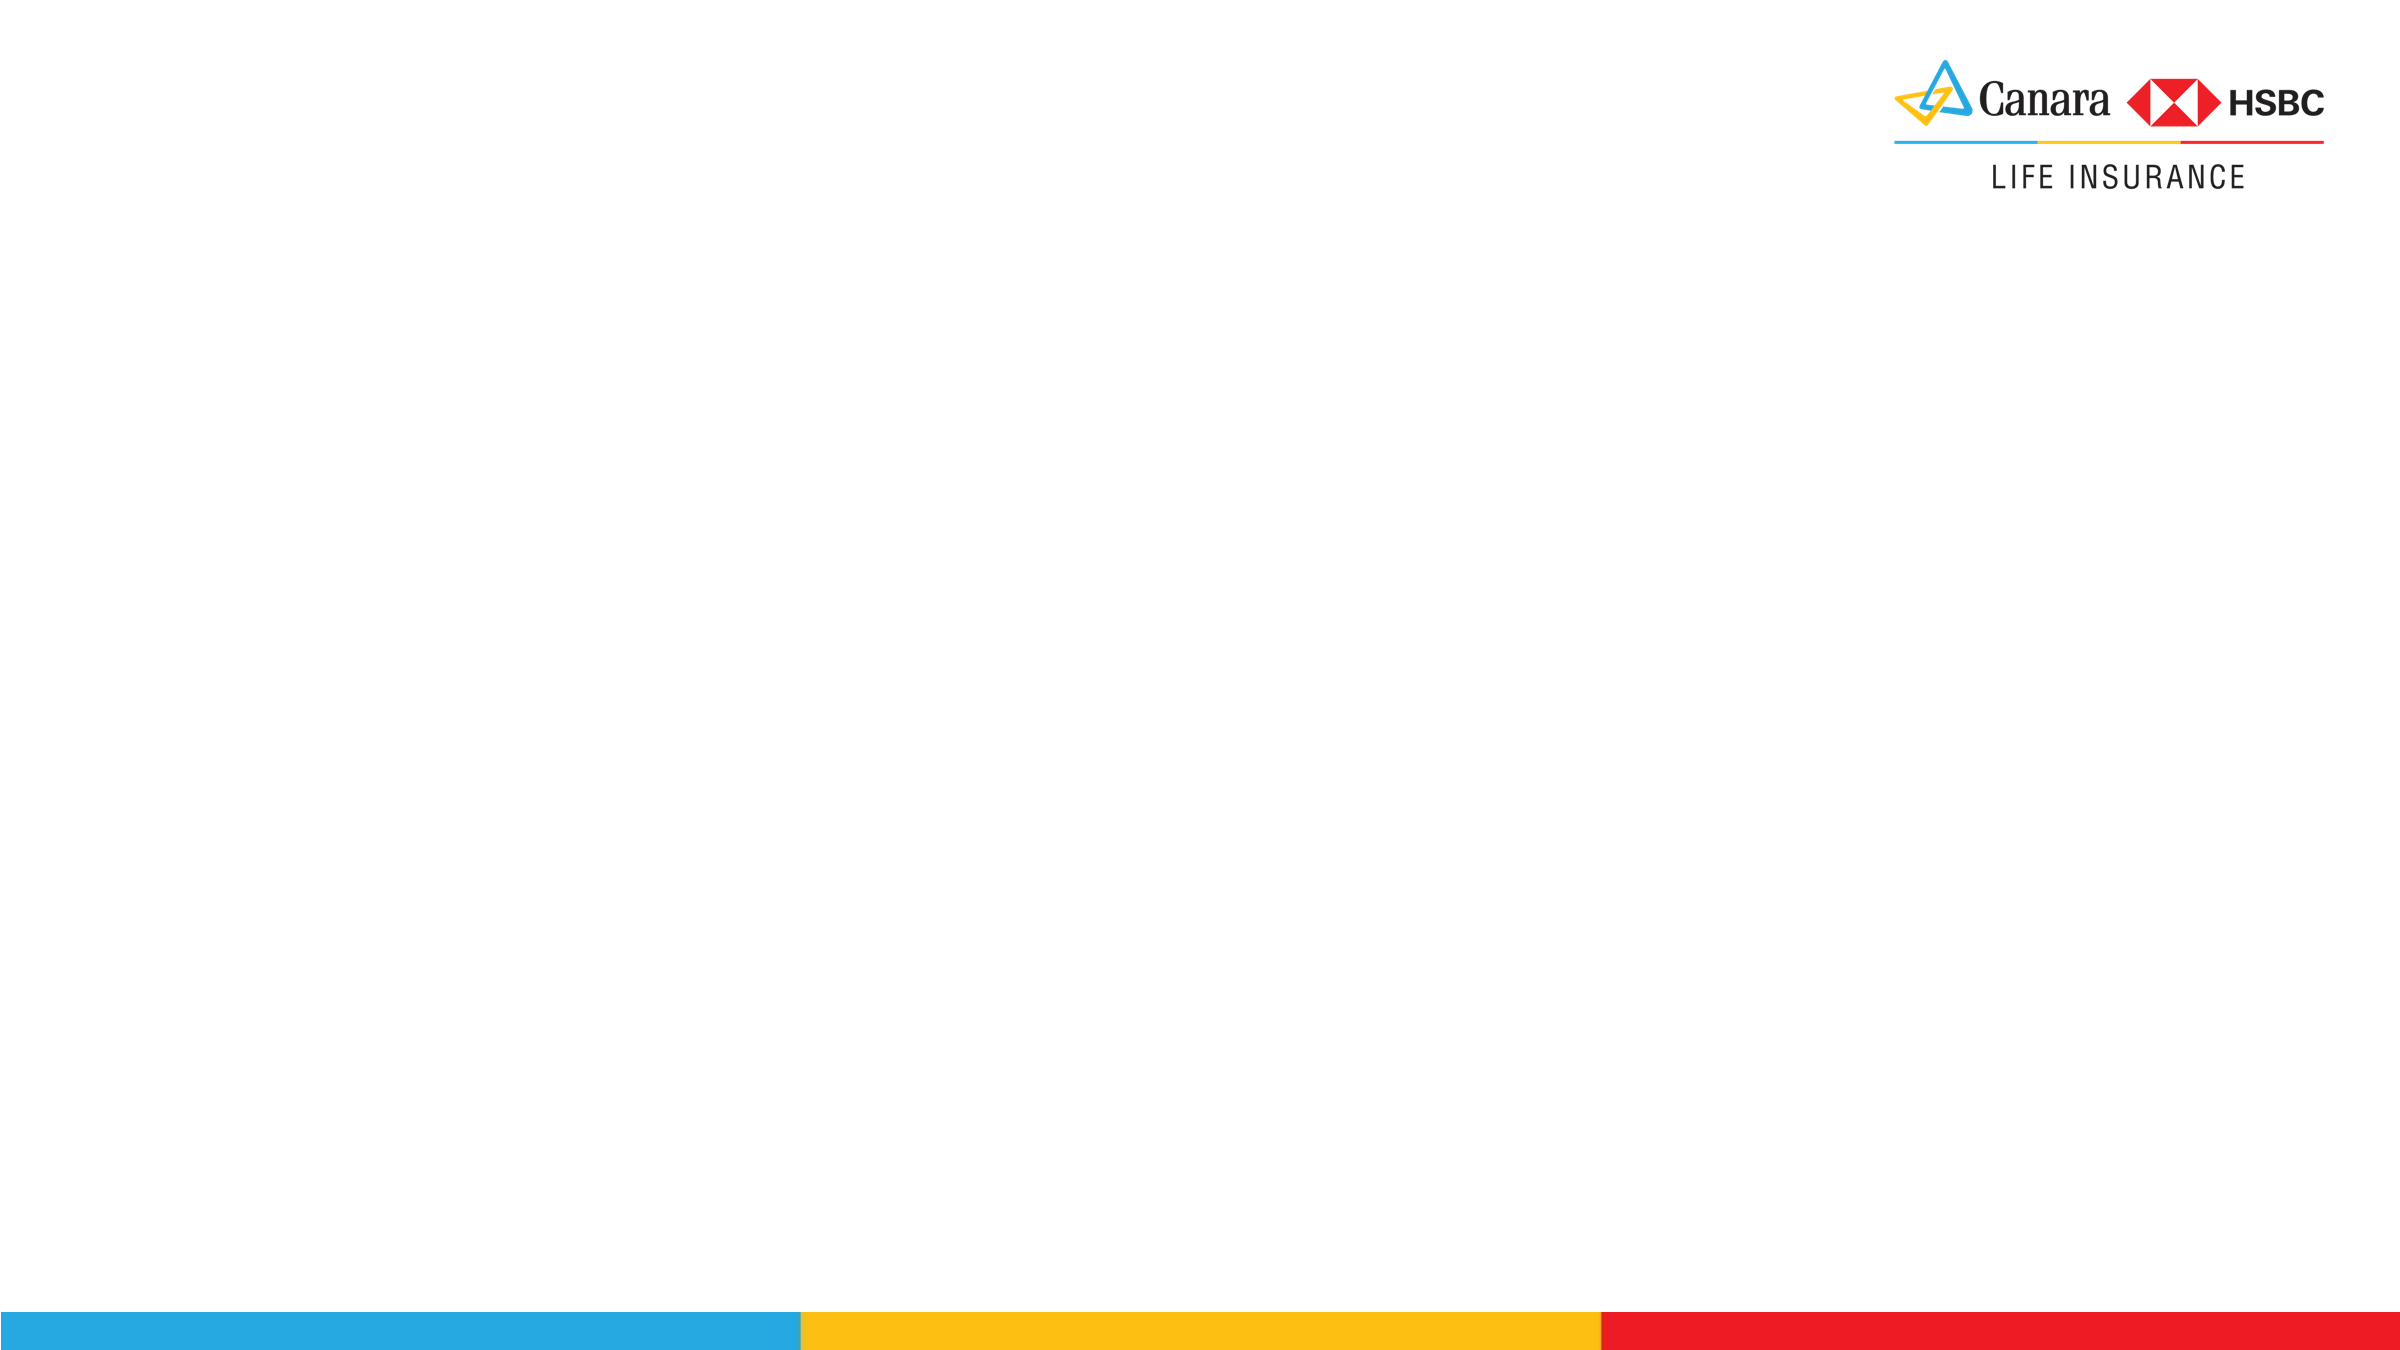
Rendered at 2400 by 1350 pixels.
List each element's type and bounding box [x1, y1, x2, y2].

picture [1, 1312, 2400, 1350]
picture [1894, 59, 2324, 190]
